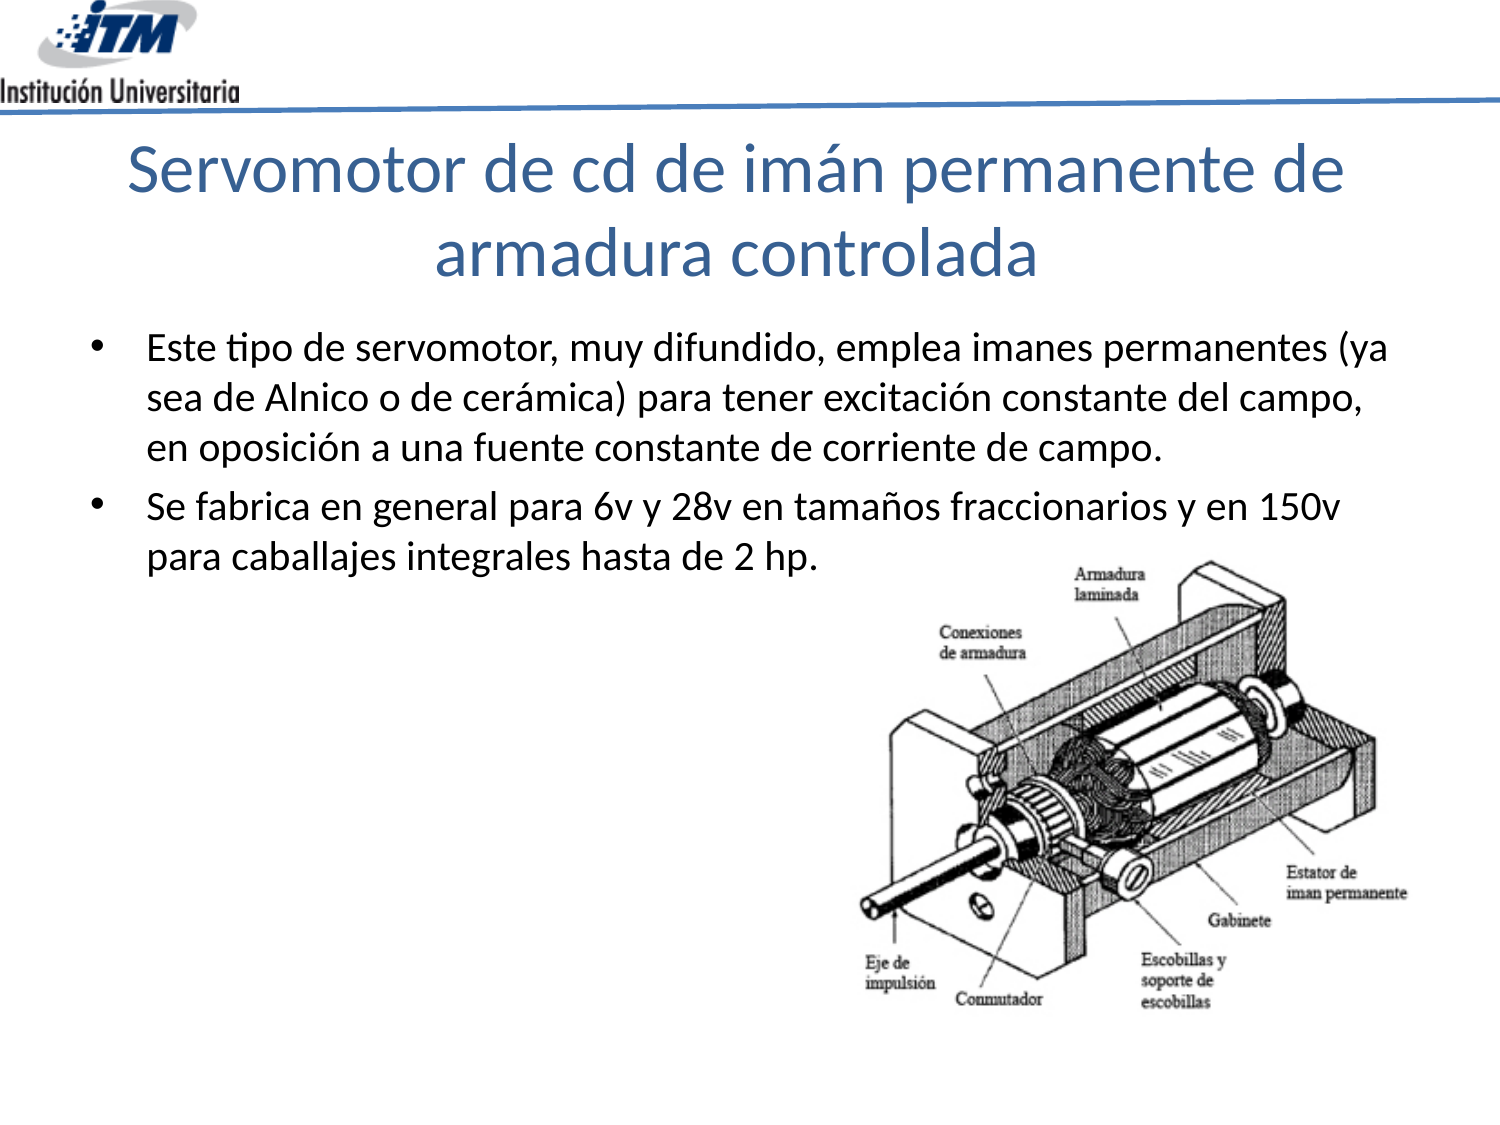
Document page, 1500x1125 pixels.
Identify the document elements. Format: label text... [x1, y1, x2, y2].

picture [837, 537, 1426, 1033]
title Servomotor de cd de imán permanente de armadura controlada [62, 122, 1413, 300]
picture [0, 0, 240, 99]
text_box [0, 99, 1500, 113]
list Este tipo de servomotor, muy difundido, emplea imanes permanentes (ya sea de Alnico o de cerámica) para tener excitación constante del campo, en oposición a una fuente constante de corriente de campo. Se fabrica en general para 6v y 28v en tamaños fraccionarios y en 150v para caballajes integrales hasta de 2 hp. [75, 312, 1425, 1055]
